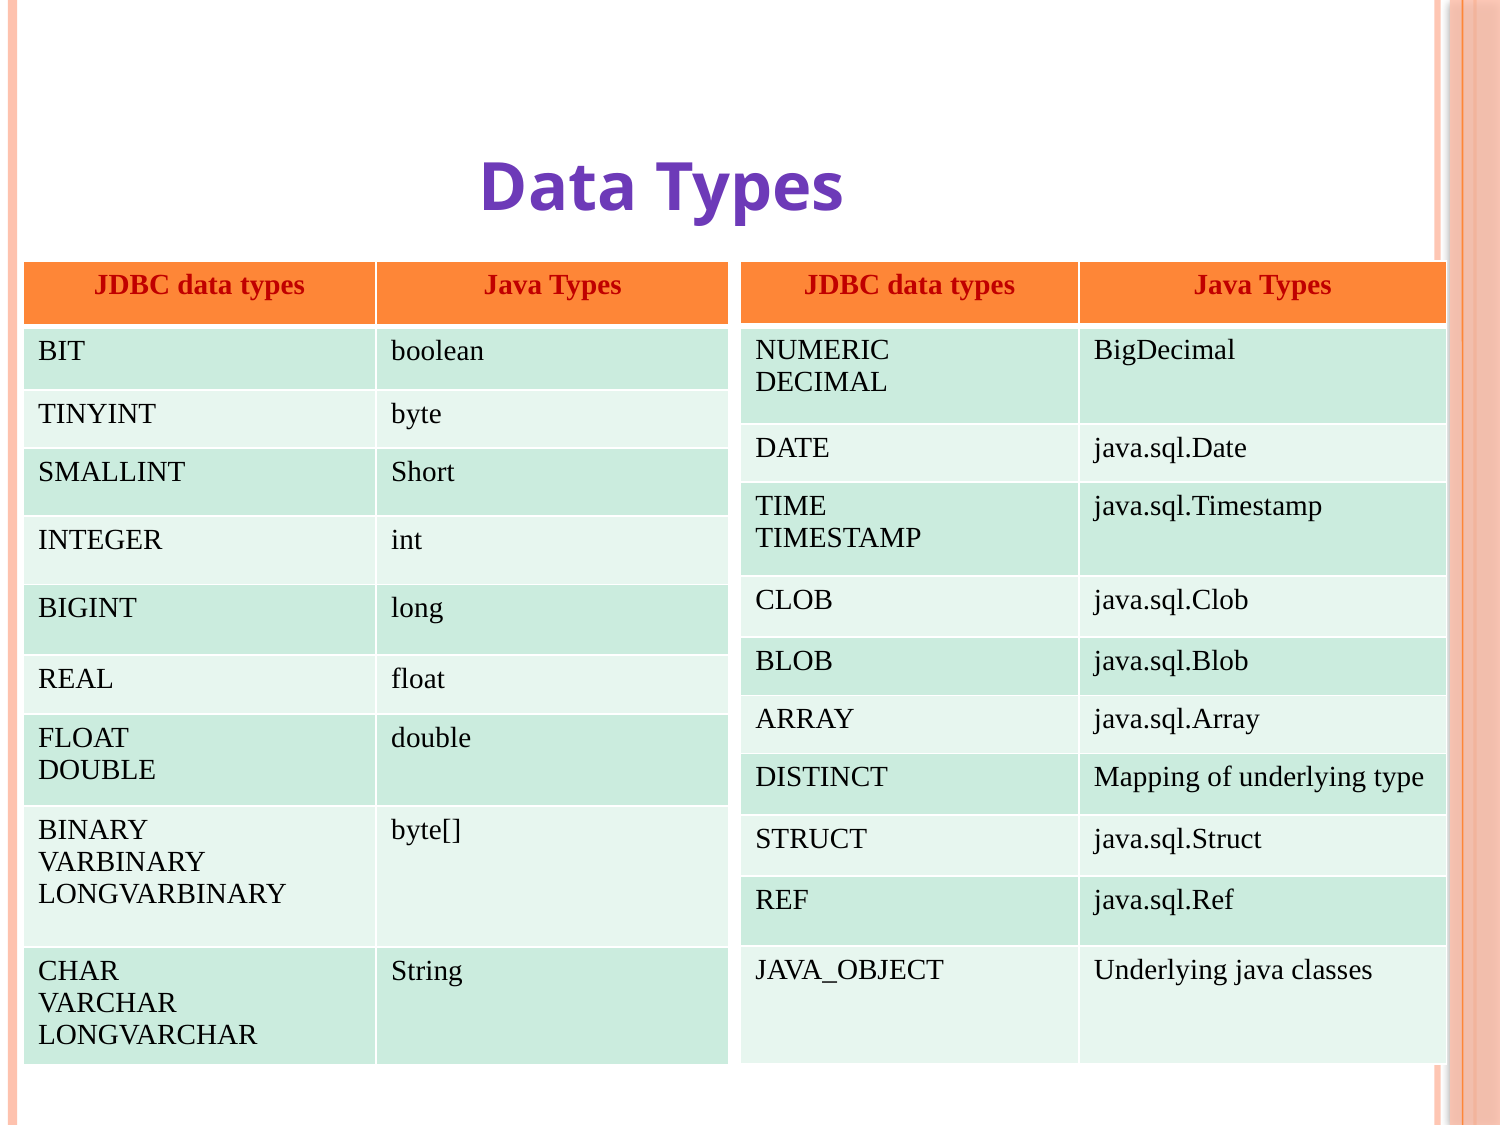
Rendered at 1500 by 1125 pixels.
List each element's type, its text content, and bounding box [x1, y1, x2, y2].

table_cell Short [377, 449, 728, 515]
table_cell java.sql.Timestamp [1080, 483, 1446, 575]
table_cell BIT [24, 329, 375, 389]
table_cell byte[] [377, 807, 728, 946]
table_cell long [377, 585, 728, 654]
table_cell java.sql.Array [1080, 696, 1446, 753]
table_cell BLOB [741, 638, 1078, 695]
table_cell ARRAY [741, 696, 1078, 753]
table_cell int [377, 517, 728, 584]
table_header JDBC data types [24, 262, 375, 324]
table_cell BIGINT [24, 585, 375, 654]
table_cell BINARY VARBINARY LONGVARBINARY [24, 807, 375, 946]
table_cell double [377, 715, 728, 805]
table_cell Mapping of underlying type [1080, 754, 1446, 814]
table_cell CLOB [741, 577, 1078, 636]
table_cell String [377, 948, 728, 1064]
table_cell CHAR VARCHAR LONGVARCHAR [24, 948, 375, 1064]
table_cell DISTINCT [741, 754, 1078, 814]
table_cell REF [741, 877, 1078, 945]
table_header Java Types [1080, 262, 1446, 323]
table_cell BigDecimal [1080, 329, 1446, 423]
table_cell boolean [377, 329, 728, 389]
table_cell float [377, 656, 728, 713]
table_cell DATE [741, 425, 1078, 481]
table_cell java.sql.Date [1080, 425, 1446, 481]
table_cell REAL [24, 656, 375, 713]
table_cell java.sql.Clob [1080, 577, 1446, 636]
table_cell java.sql.Ref [1080, 877, 1446, 945]
table_cell FLOAT DOUBLE [24, 715, 375, 805]
table_cell JAVA_OBJECT [741, 947, 1078, 1063]
table_cell Underlying java classes [1080, 947, 1446, 1063]
text_box Data Types [25, 136, 1299, 237]
table_cell byte [377, 391, 728, 447]
table_header JDBC data types [741, 262, 1078, 323]
table_cell TINYINT [24, 391, 375, 447]
table_cell STRUCT [741, 816, 1078, 875]
table_cell INTEGER [24, 517, 375, 584]
table_cell SMALLINT [24, 449, 375, 515]
table_cell java.sql.Struct [1080, 816, 1446, 875]
table_header Java Types [377, 262, 728, 324]
table_cell java.sql.Blob [1080, 638, 1446, 695]
table_cell NUMERIC DECIMAL [741, 329, 1078, 423]
table_cell TIME TIMESTAMP [741, 483, 1078, 575]
